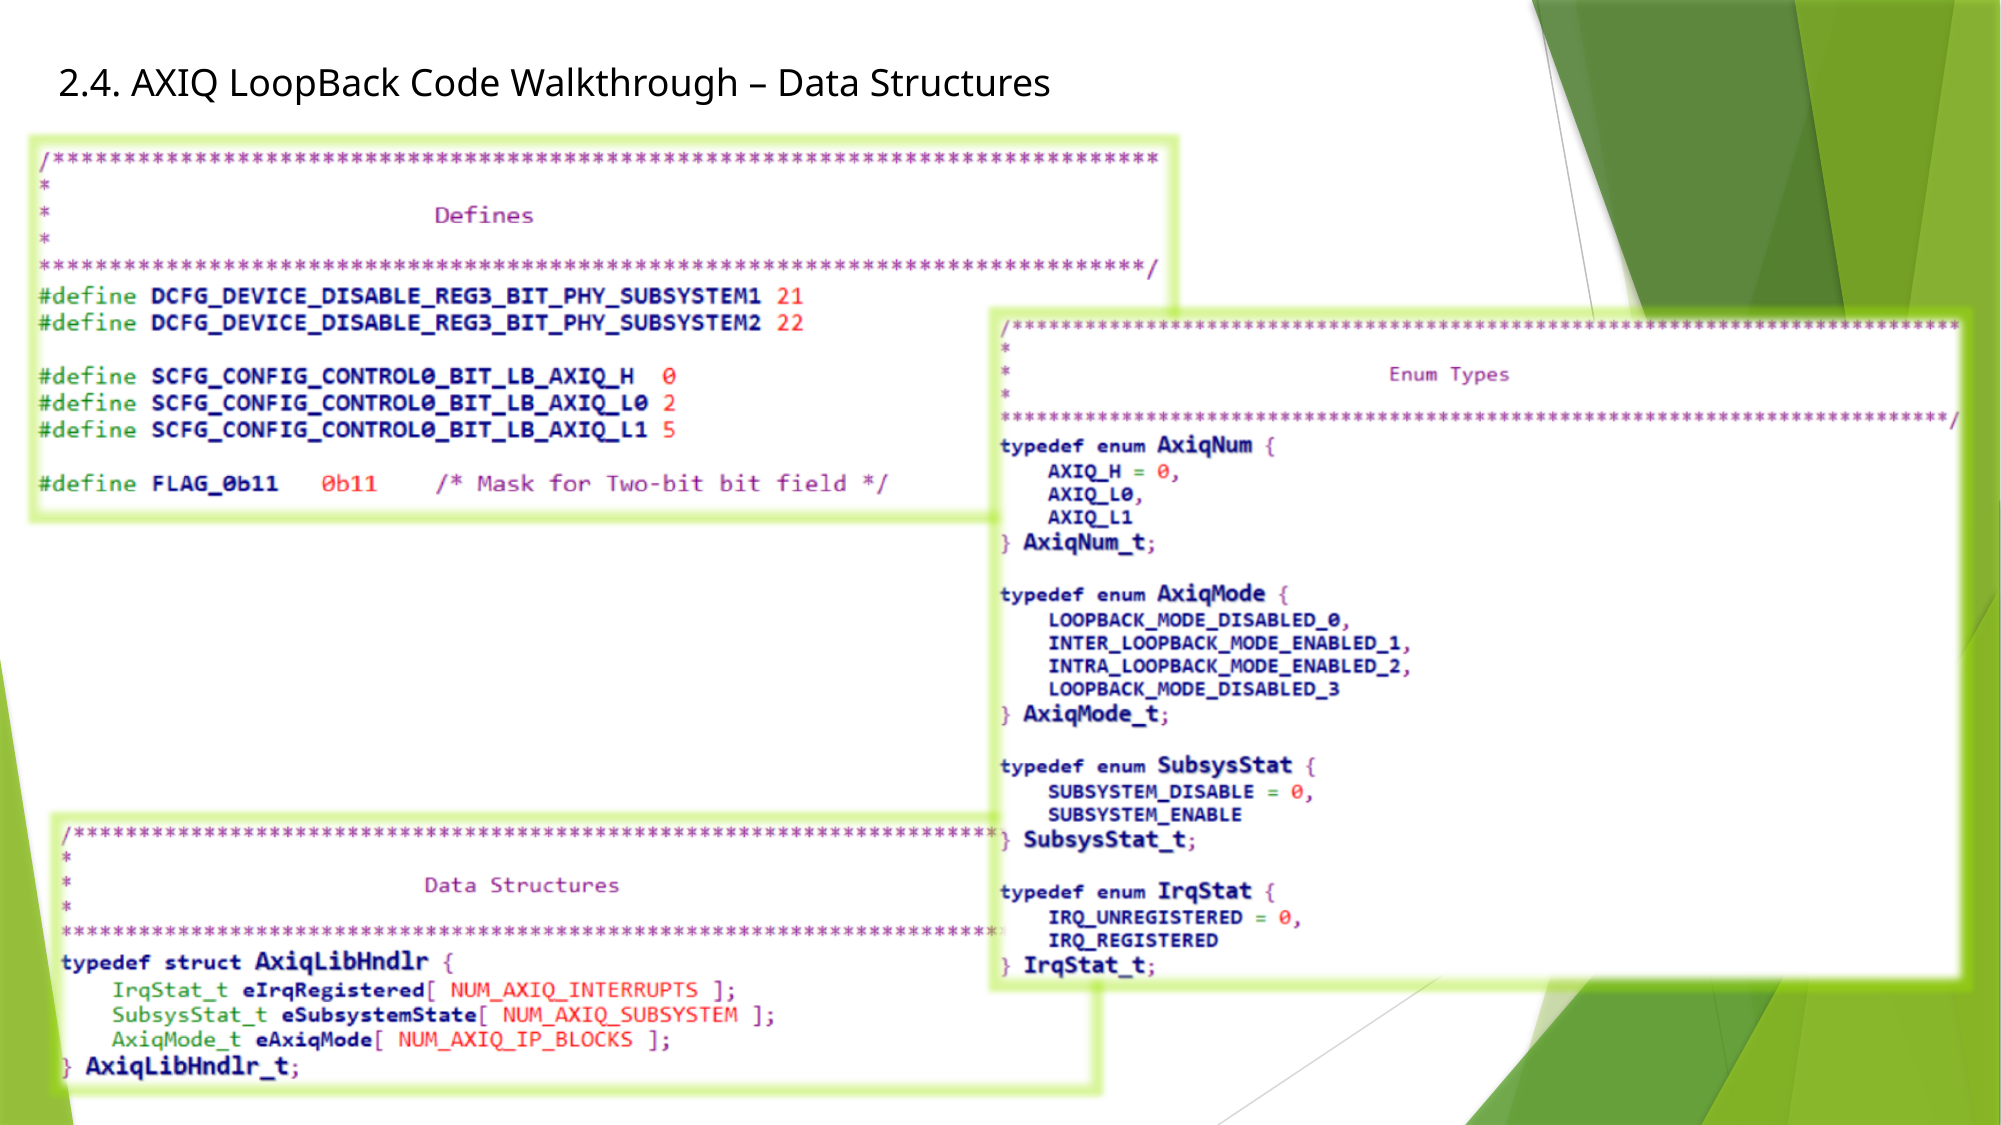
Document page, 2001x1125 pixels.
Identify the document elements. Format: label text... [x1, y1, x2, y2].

text_box 2.4. AXIQ LoopBack Code Walkthrough – Data Structures [43, 51, 1522, 112]
picture [31, 137, 1969, 1091]
